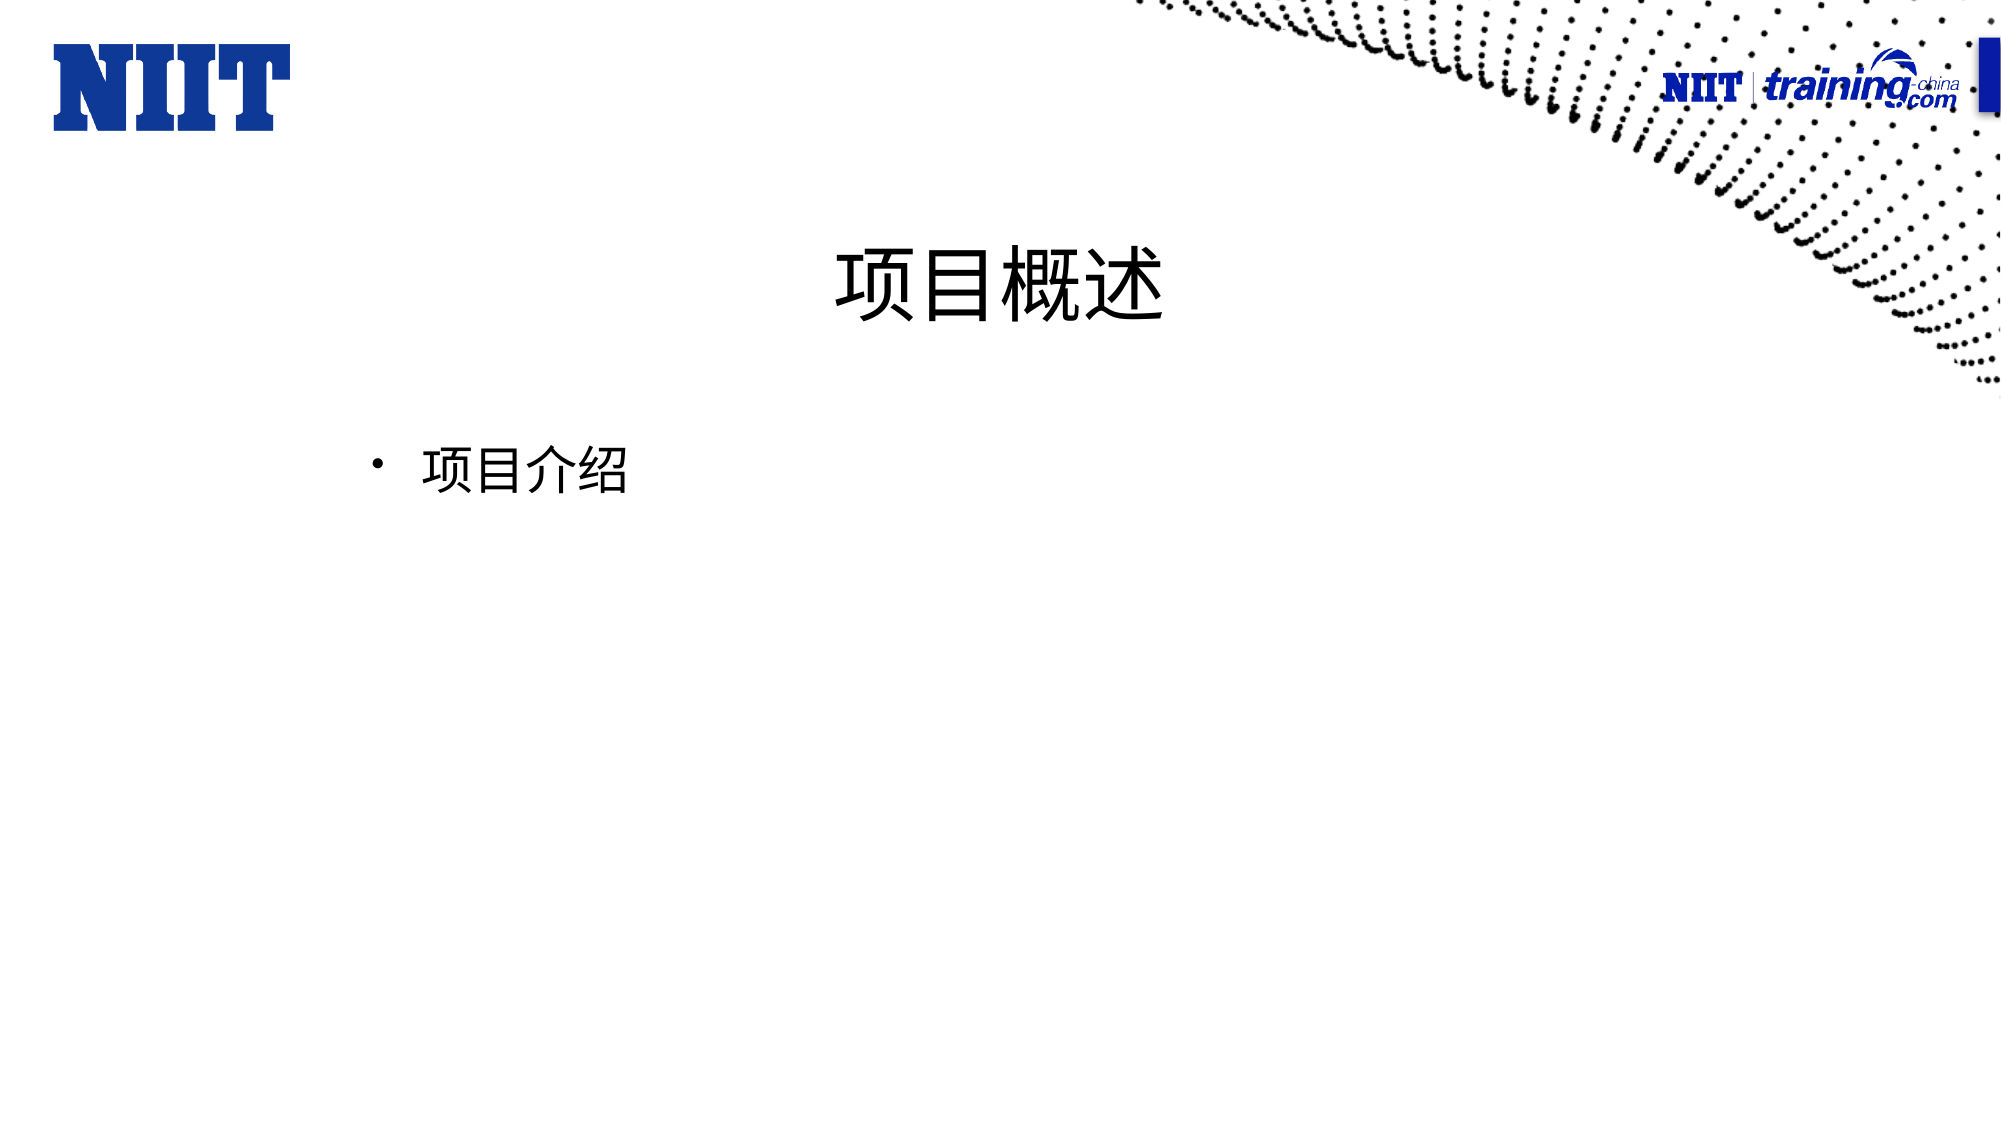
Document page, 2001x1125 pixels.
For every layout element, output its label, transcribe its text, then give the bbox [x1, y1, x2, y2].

picture [799, 0, 2001, 1002]
title 项目概述 [359, 157, 1641, 407]
picture [32, 17, 313, 158]
list 项目介绍 [359, 425, 1641, 1087]
